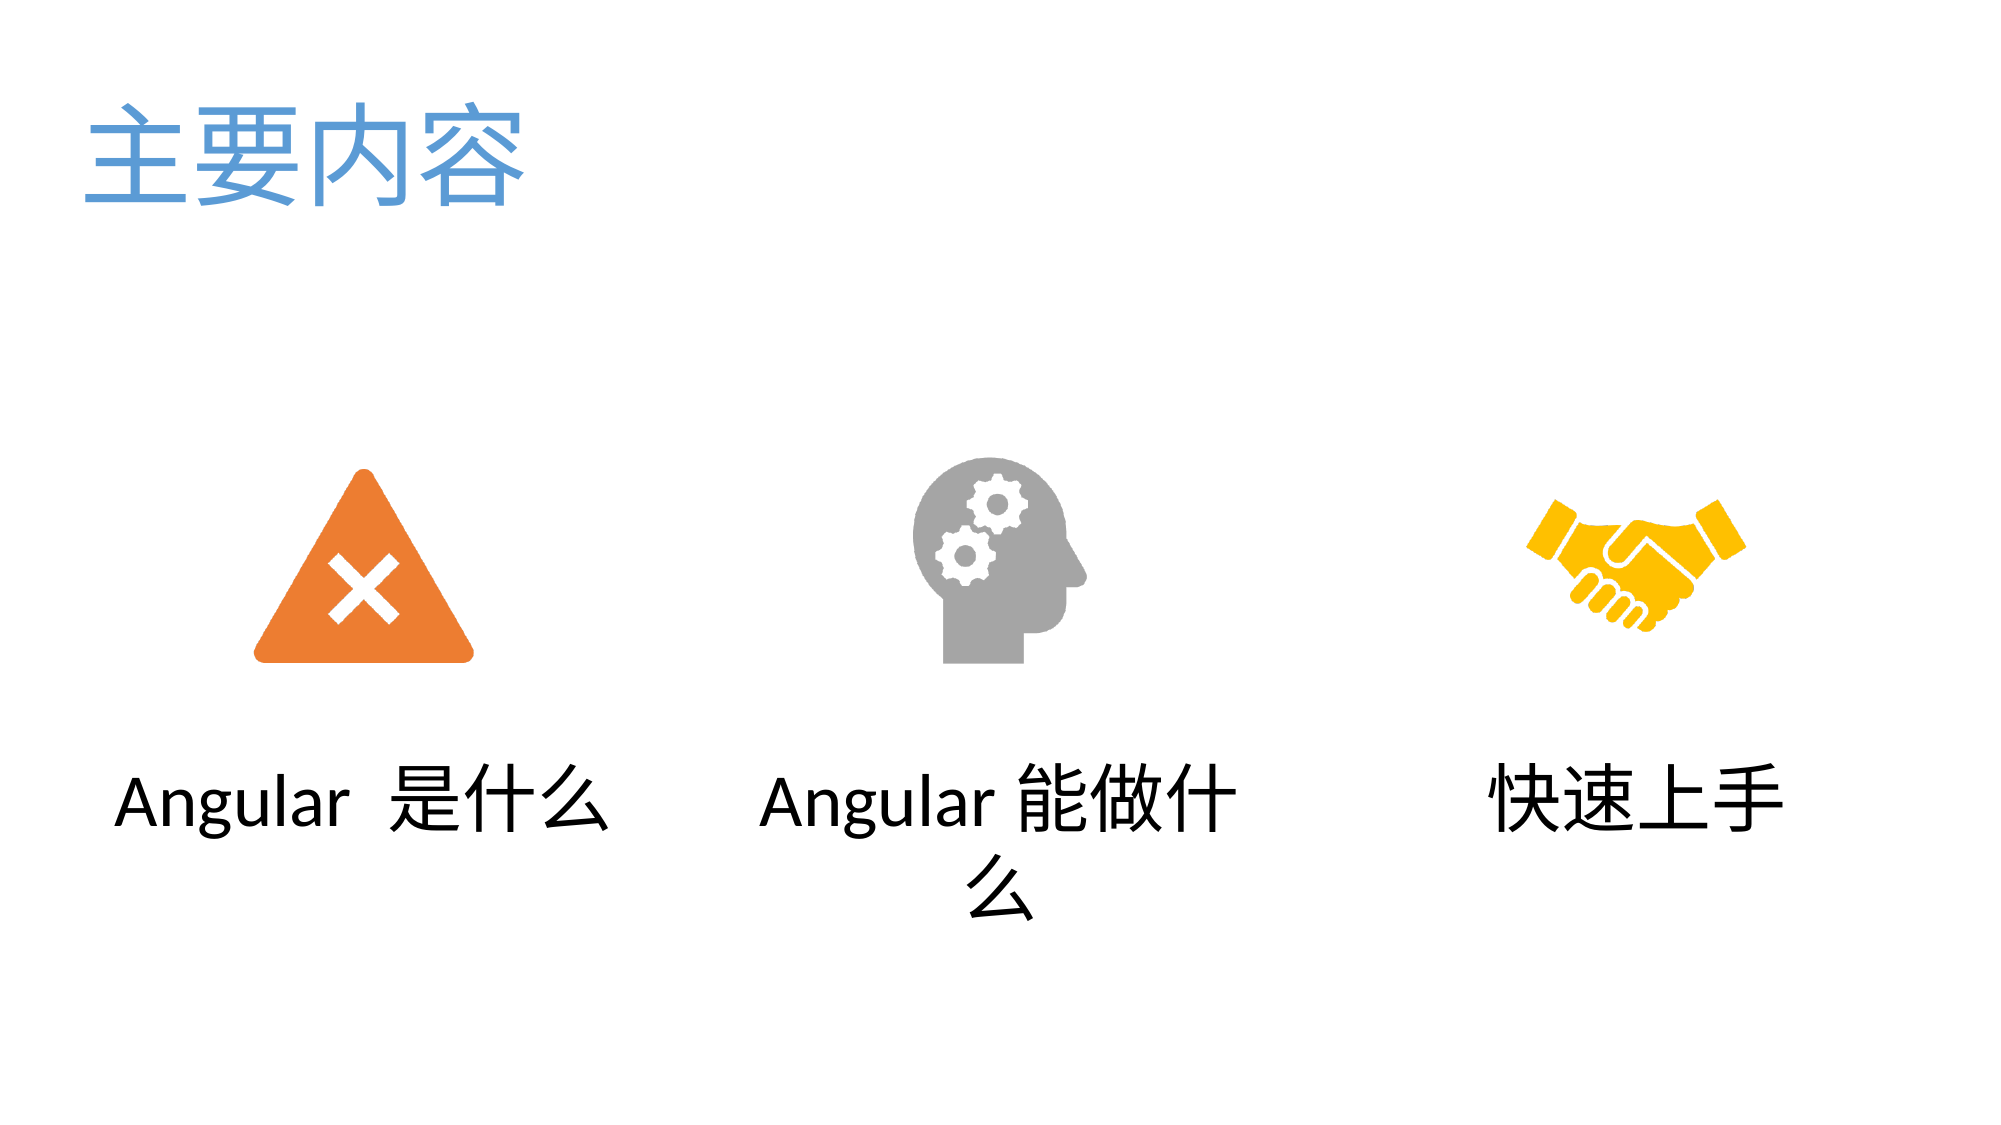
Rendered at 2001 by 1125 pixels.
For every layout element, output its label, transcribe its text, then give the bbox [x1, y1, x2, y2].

title 主要内容 [64, 52, 1936, 271]
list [64, 299, 1936, 1014]
